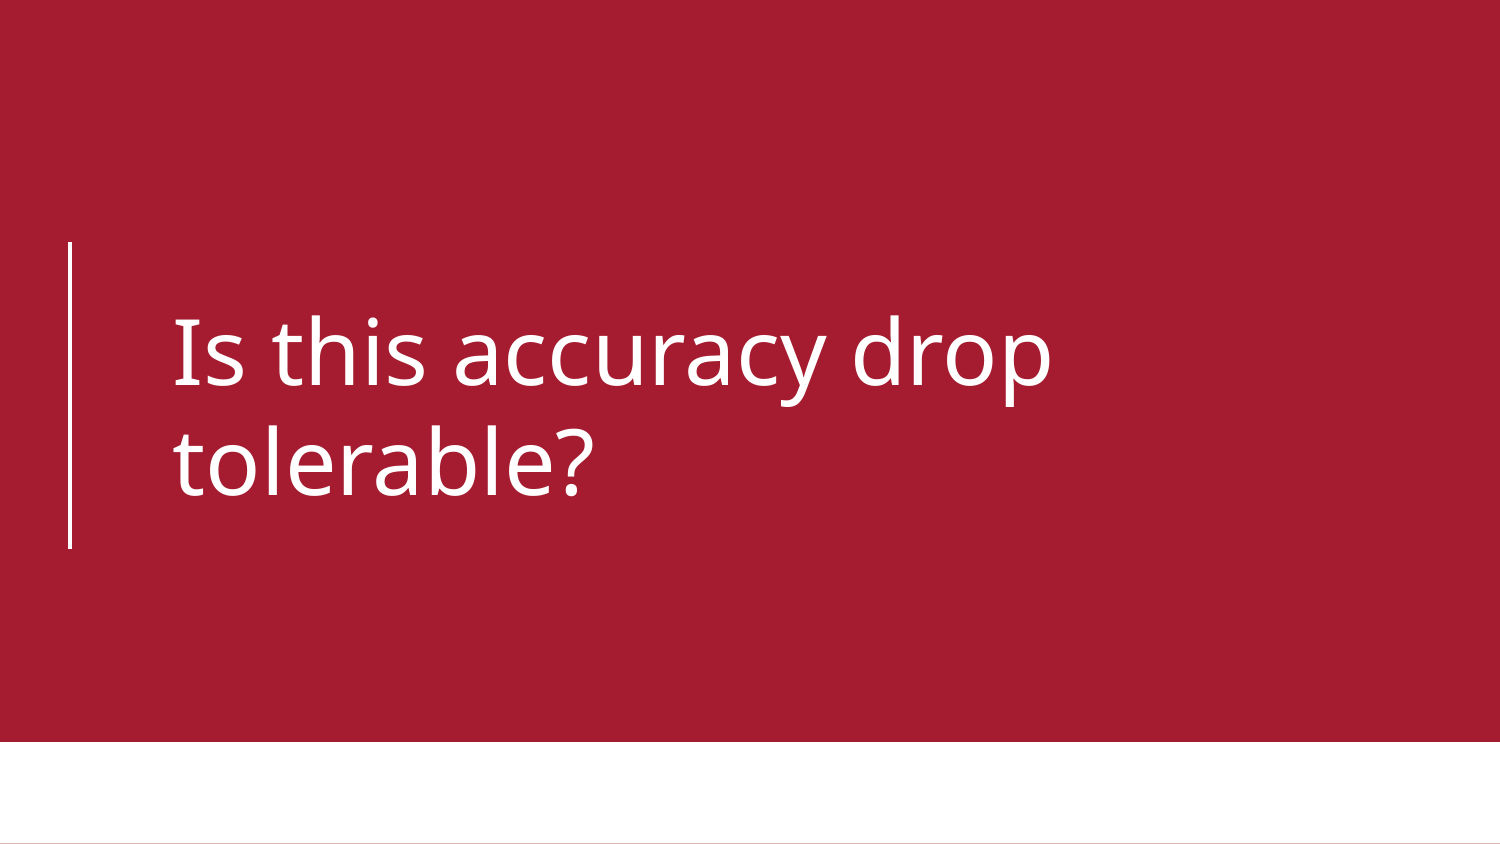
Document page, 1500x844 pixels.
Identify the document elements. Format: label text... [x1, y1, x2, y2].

title Is this accuracy drop tolerable? [157, 278, 1450, 477]
